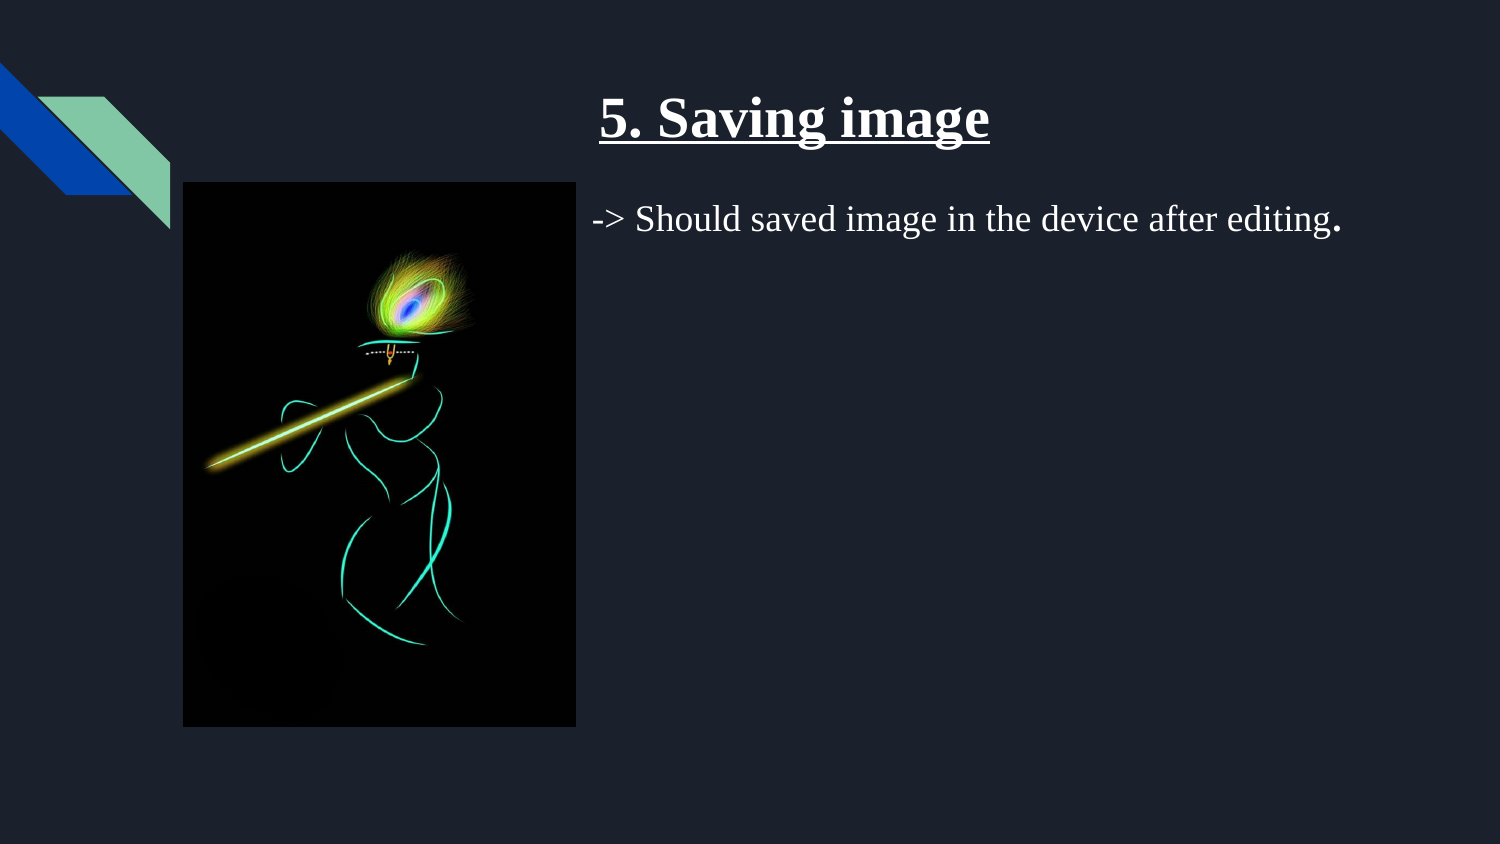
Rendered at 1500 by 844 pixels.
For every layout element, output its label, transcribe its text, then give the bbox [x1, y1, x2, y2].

picture [183, 182, 576, 727]
title 5. Saving image -> Should saved image in the device after editing. [424, 64, 1391, 702]
